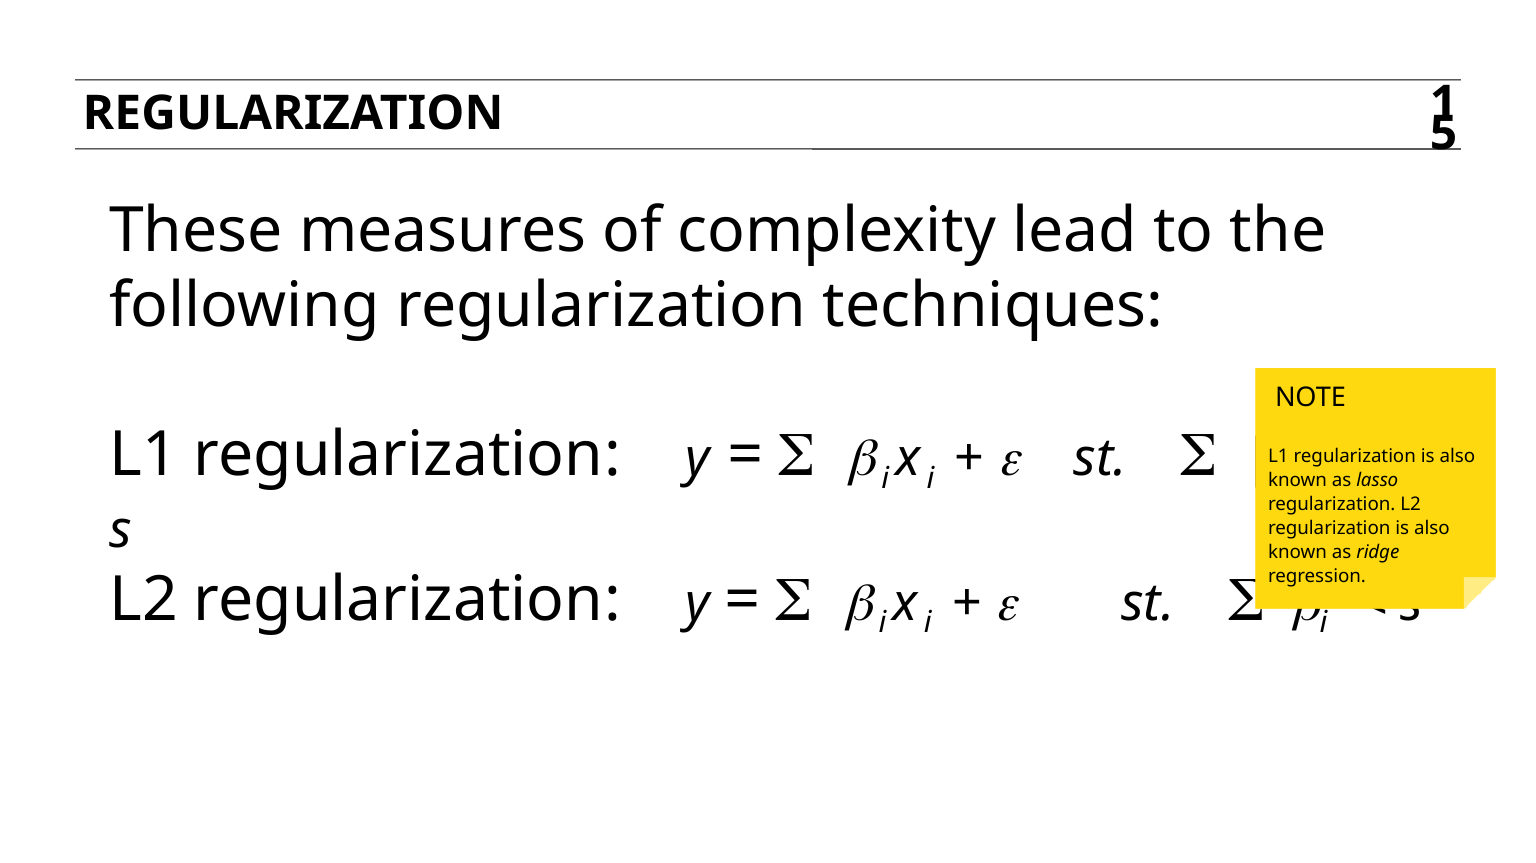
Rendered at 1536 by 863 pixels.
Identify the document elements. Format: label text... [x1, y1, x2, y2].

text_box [1255, 368, 1496, 610]
list regularization [67, 81, 1118, 132]
slide_number 15 [1419, 86, 1461, 138]
text_box These measures of complexity lead to the following regularization techniques: L1 regularization: y = S bixi + e st. S |bi| < s L2 regularization: y = S bixi + e st. S bi2 < s [94, 181, 1470, 647]
